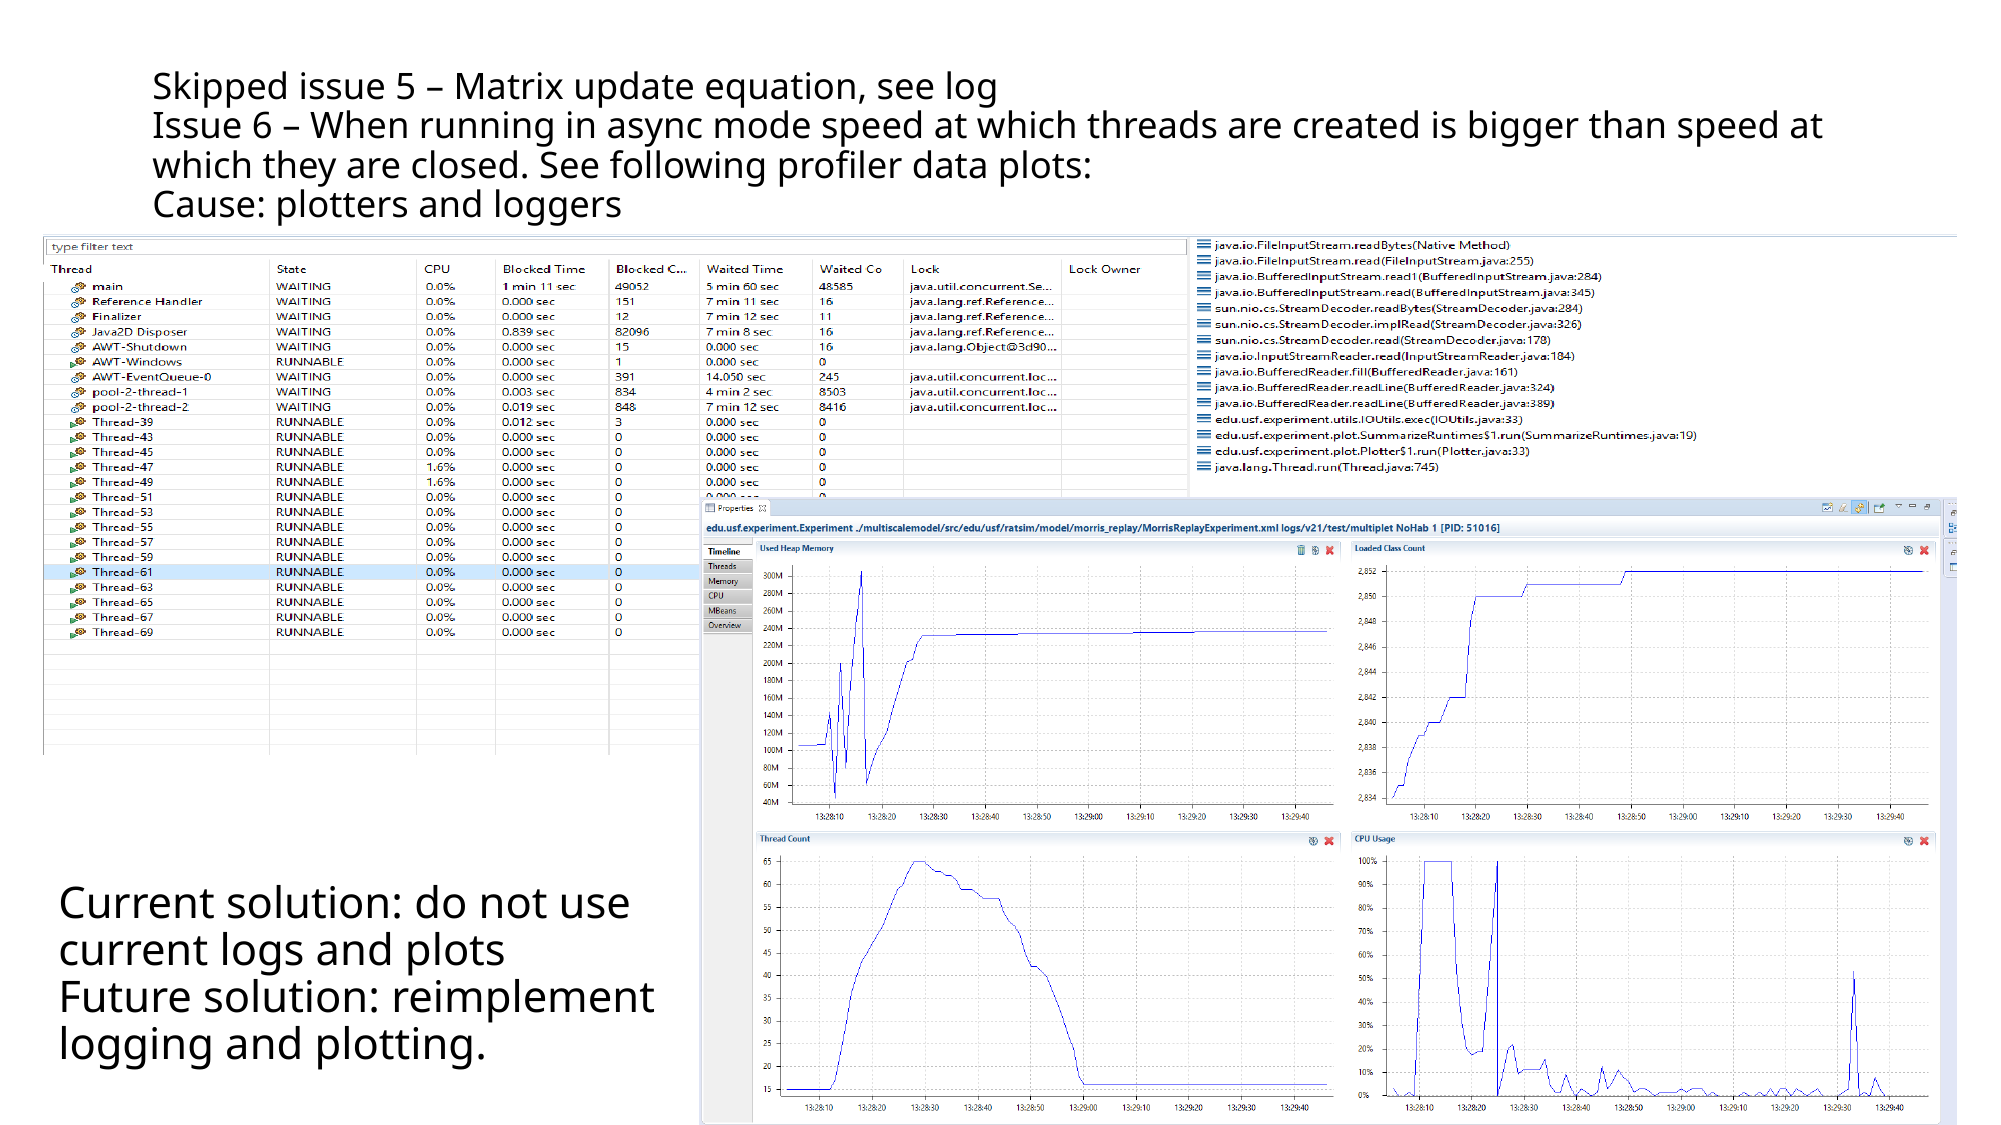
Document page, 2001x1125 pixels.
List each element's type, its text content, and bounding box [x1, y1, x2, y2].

text_box Current solution: do not use current logs and plots Future solution: reimplement logging and plotting. [43, 866, 674, 1084]
title Skipped issue 5 – Matrix update equation, see log Issue 6 – When running in async mode speed at which threads are created is bigger than speed at which they are closed. See following profiler data plots: Cause: plotters and loggers [137, 59, 1863, 234]
picture [43, 234, 1957, 1125]
